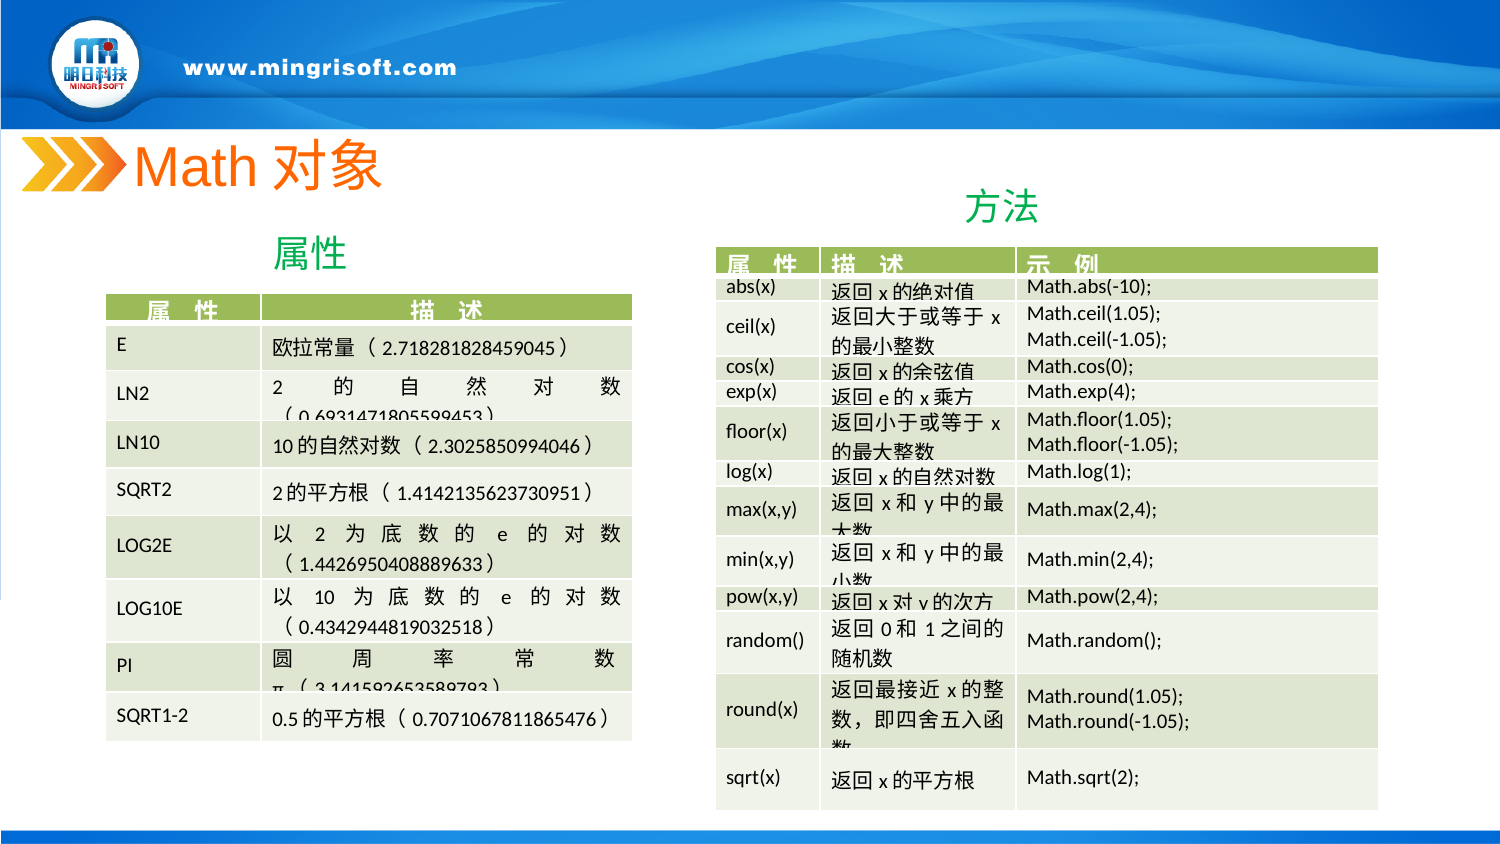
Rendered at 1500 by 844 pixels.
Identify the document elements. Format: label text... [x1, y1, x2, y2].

table_header 属 性 [106, 294, 260, 320]
table_cell Math.log(1); [1017, 462, 1378, 485]
table_cell 返回x的余弦值 [821, 357, 1015, 380]
table_cell 2的平方根（1.4142135623730951） [262, 469, 632, 515]
table_cell ceil(x) [716, 302, 819, 355]
table_cell 2的自然对数（0.6931471805599453） [262, 371, 632, 420]
table_cell sqrt(x) [716, 749, 819, 810]
table_cell Math.round(1.05); Math.round(-1.05); [1017, 674, 1378, 748]
table_header 属 性 [716, 247, 819, 273]
table_header 描 述 [262, 294, 632, 320]
table_cell Math.random(); [1017, 612, 1378, 673]
table_cell cos(x) [716, 357, 819, 380]
table_cell 0.5的平方根（0.7071067811865476） [262, 693, 632, 741]
table_cell 返回x和y中的最大数 [821, 487, 1015, 535]
table_cell random() [716, 612, 819, 673]
table_cell min(x,y) [716, 537, 819, 585]
table_cell LOG10E [106, 580, 260, 641]
table_cell Math.exp(4); [1017, 382, 1378, 405]
table_cell 返回x对y的次方 [821, 587, 1015, 610]
table_cell LN2 [106, 371, 260, 420]
table_cell 返回小于或等于x的最大整数 [821, 407, 1015, 460]
table_header 描 述 [821, 247, 1015, 273]
table_cell 返回x的绝对值 [821, 279, 1015, 300]
table_cell 以10为底数的e的对数（0.4342944819032518） [262, 580, 632, 641]
table_cell 10的自然对数（2.3025850994046） [262, 421, 632, 467]
table_cell Math.cos(0); [1017, 357, 1378, 380]
table_cell PI [106, 643, 260, 691]
table_cell 返回x和y中的最小数 [821, 537, 1015, 585]
table_cell E [106, 326, 260, 370]
table_cell max(x,y) [716, 487, 819, 535]
text_box 方法 [949, 175, 1055, 236]
table_cell round(x) [716, 674, 819, 748]
table_cell 返回0和1之间的随机数 [821, 612, 1015, 673]
table_cell log(x) [716, 462, 819, 485]
table_cell pow(x,y) [716, 587, 819, 610]
table_cell 返回x的平方根 [821, 749, 1015, 810]
table_cell 返回e的x乘方 [821, 382, 1015, 405]
picture [0, 0, 1500, 844]
table_cell 返回大于或等于x的最小整数 [821, 302, 1015, 355]
table_cell LOG2E [106, 516, 260, 578]
table_cell Math.abs(-10); [1017, 279, 1378, 300]
table_cell Math.pow(2,4); [1017, 587, 1378, 610]
table_cell SQRT1-2 [106, 693, 260, 741]
table_cell Math.sqrt(2); [1017, 749, 1378, 810]
table_cell 欧拉常量（2.718281828459045） [262, 326, 632, 370]
table_cell Math.max(2,4); [1017, 487, 1378, 535]
table_cell Math.min(2,4); [1017, 537, 1378, 585]
table_cell Math.ceil(1.05); Math.ceil(-1.05); [1017, 302, 1378, 355]
table_cell LN10 [106, 421, 260, 467]
table_cell 返回x的自然对数 [821, 462, 1015, 485]
text_box 属性 [258, 222, 364, 283]
table_cell SQRT2 [106, 469, 260, 515]
table_cell 以2为底数的e的对数（1.4426950408889633） [262, 516, 632, 578]
text_box Math对象 [122, 105, 985, 222]
table_cell Math.floor(1.05); Math.floor(-1.05); [1017, 407, 1378, 460]
table_cell abs(x) [716, 279, 819, 300]
table_cell exp(x) [716, 382, 819, 405]
table_cell 返回最接近x的整数，即四舍五入函数 [821, 674, 1015, 748]
table_header 示 例 [1017, 247, 1378, 273]
table_cell 圆周率常数π（3.141592653589793） [262, 643, 632, 691]
table_cell floor(x) [716, 407, 819, 460]
